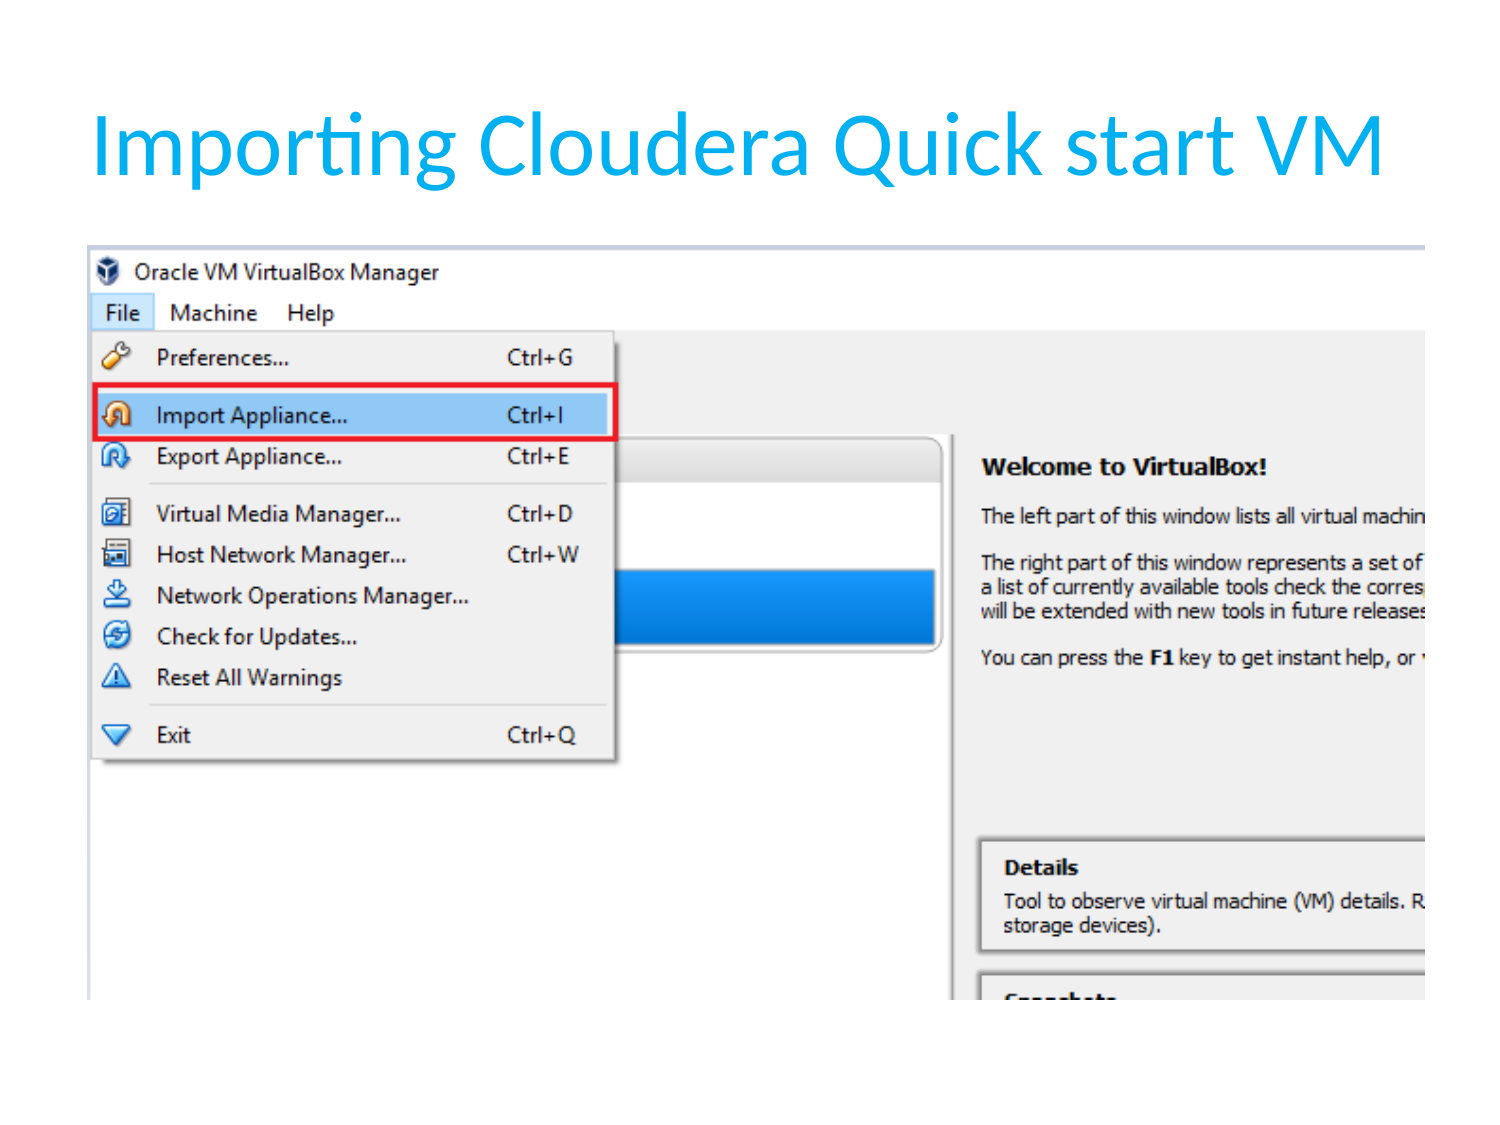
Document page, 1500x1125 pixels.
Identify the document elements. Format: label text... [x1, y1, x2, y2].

picture [87, 245, 1426, 1001]
title Importing Cloudera Quick start VM [75, 45, 1425, 233]
